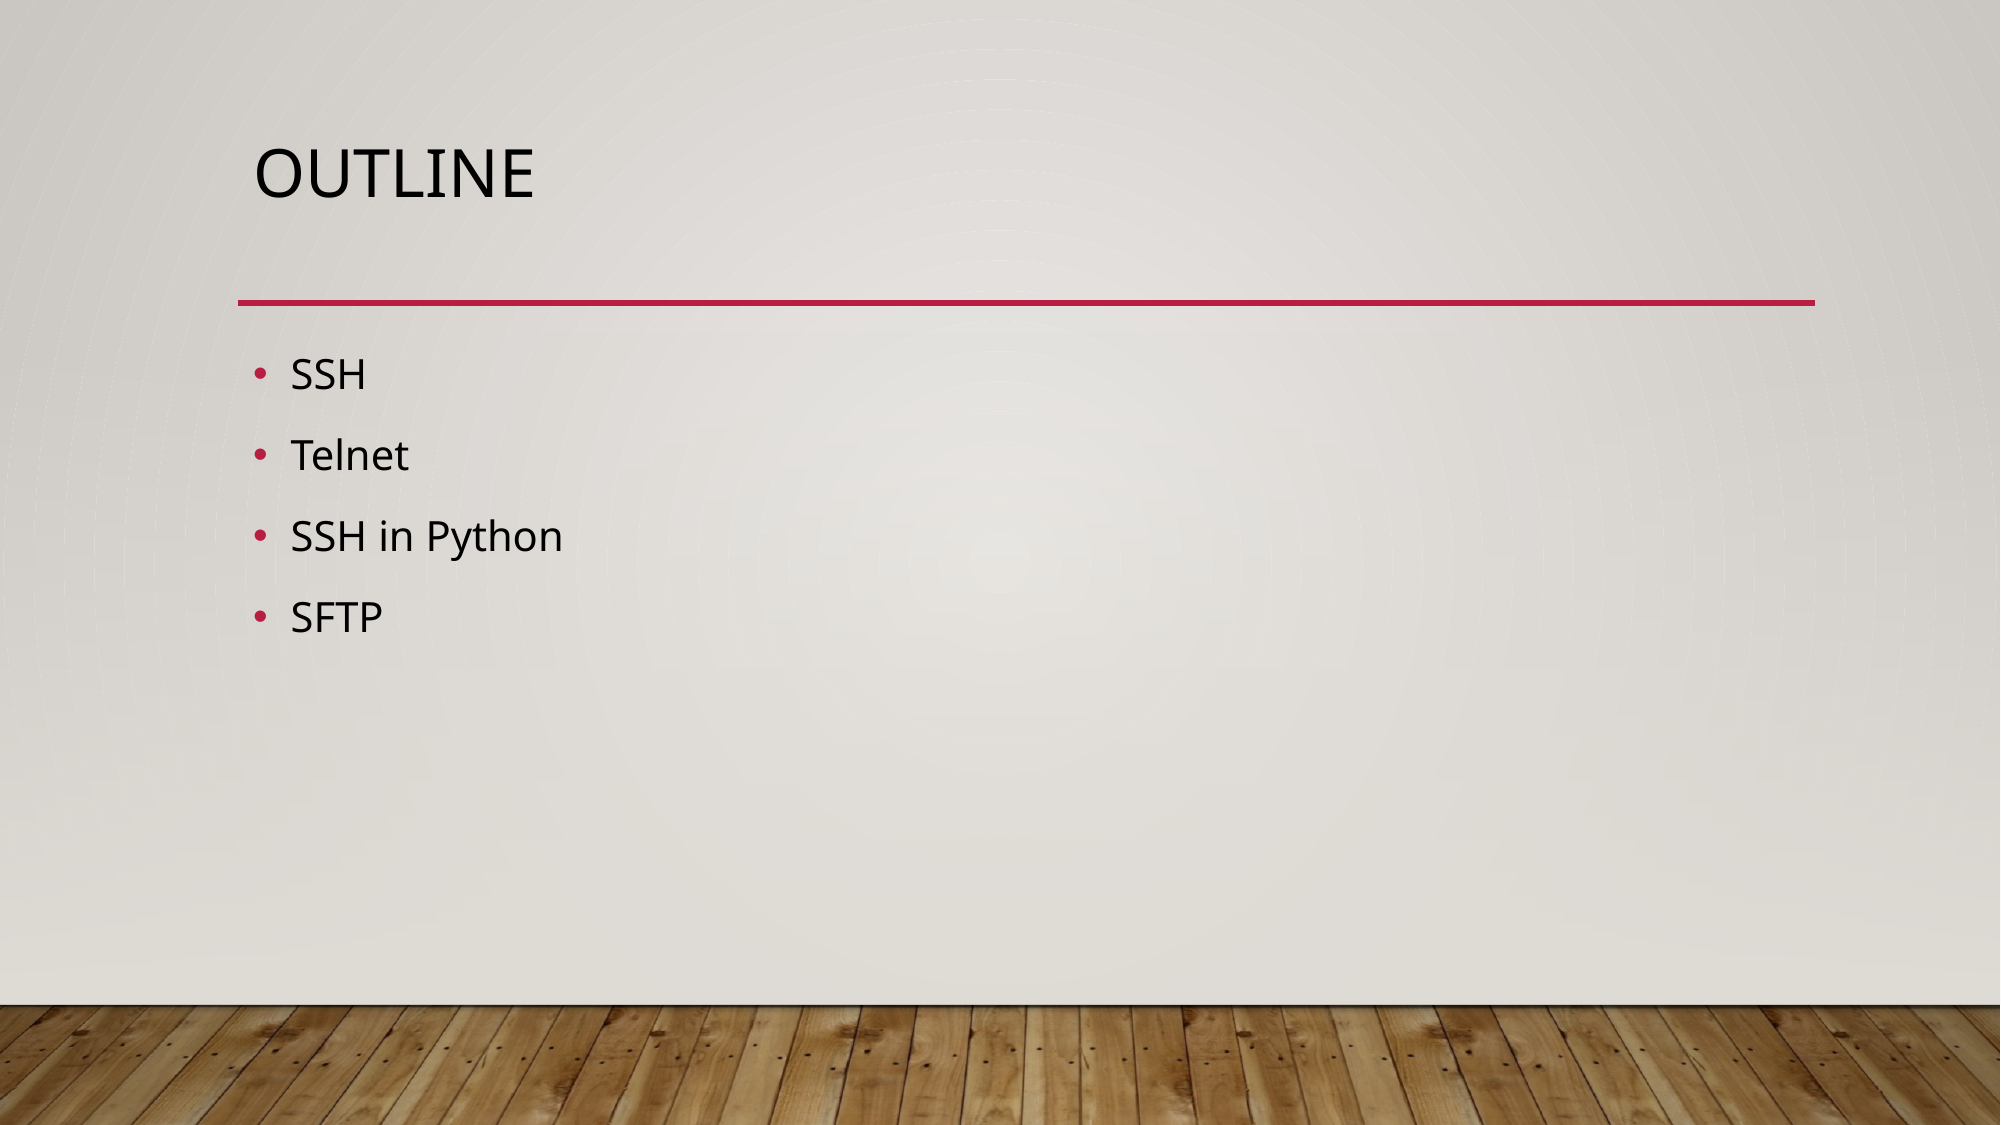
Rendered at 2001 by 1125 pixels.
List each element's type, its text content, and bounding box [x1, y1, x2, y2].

picture [0, 1005, 2000, 1125]
title outline [238, 131, 1814, 305]
list SSH Telnet SSH in Python SFTP [238, 330, 1814, 897]
